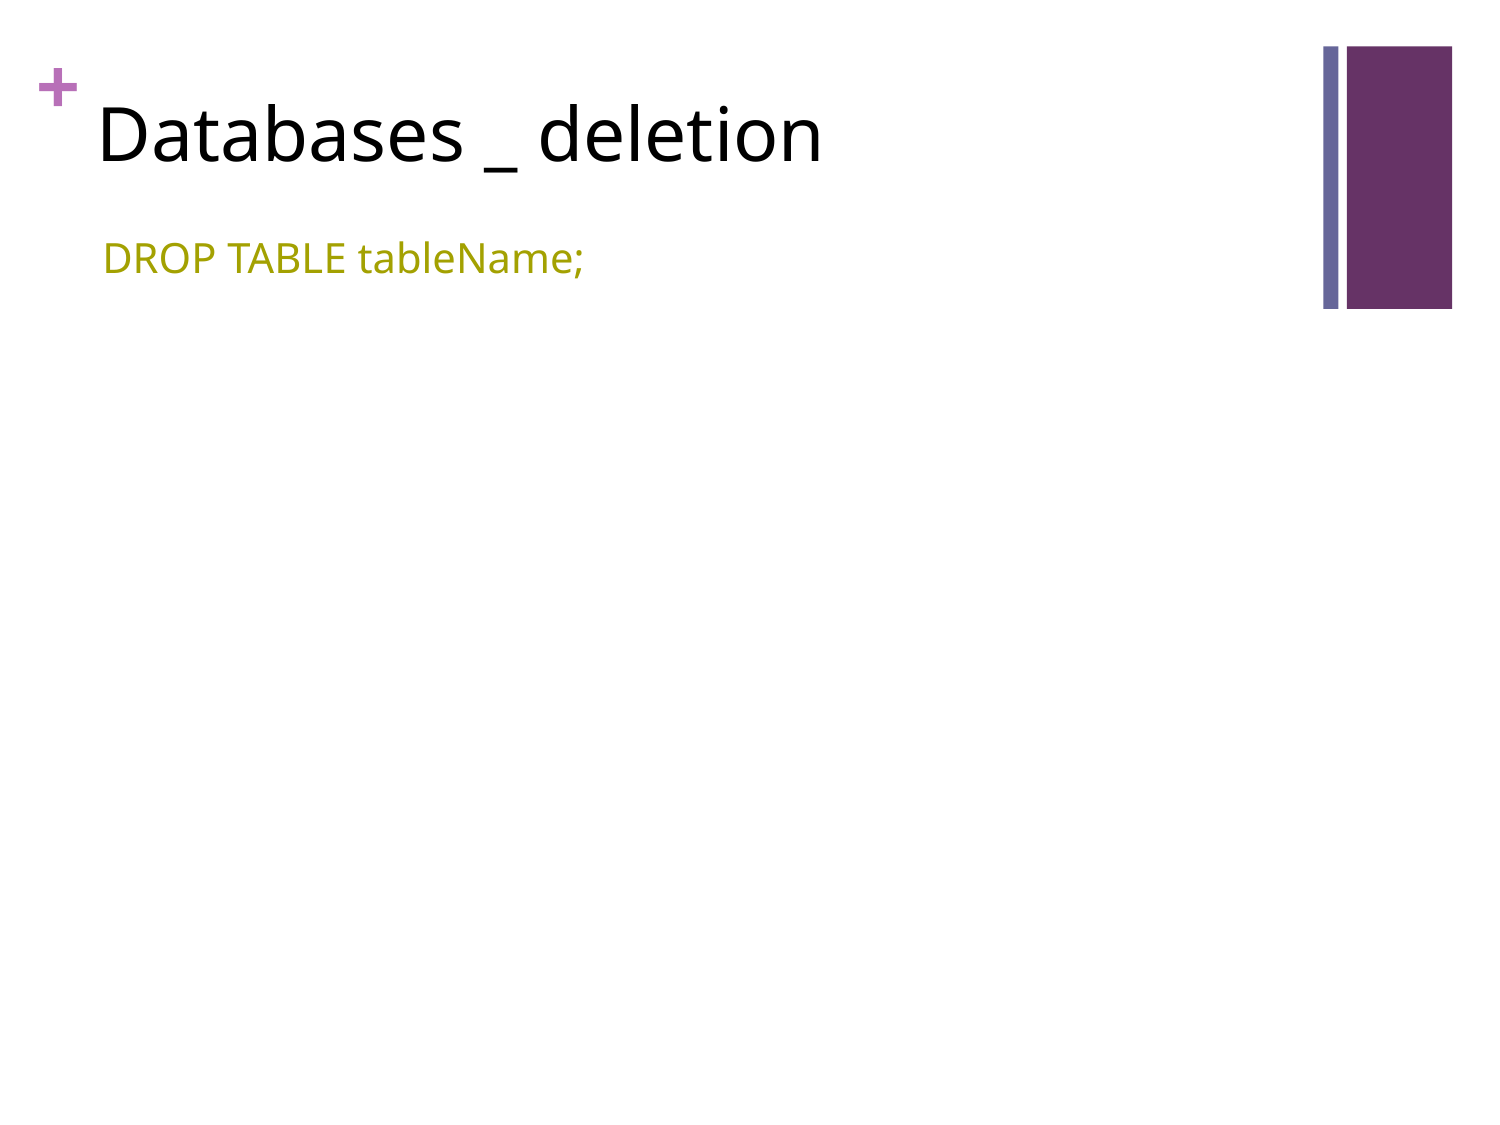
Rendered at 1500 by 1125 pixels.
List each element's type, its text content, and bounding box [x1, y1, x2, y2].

title Databases _ deletion [81, 79, 1322, 263]
text_box DROP TABLE tableName; [87, 224, 1438, 313]
